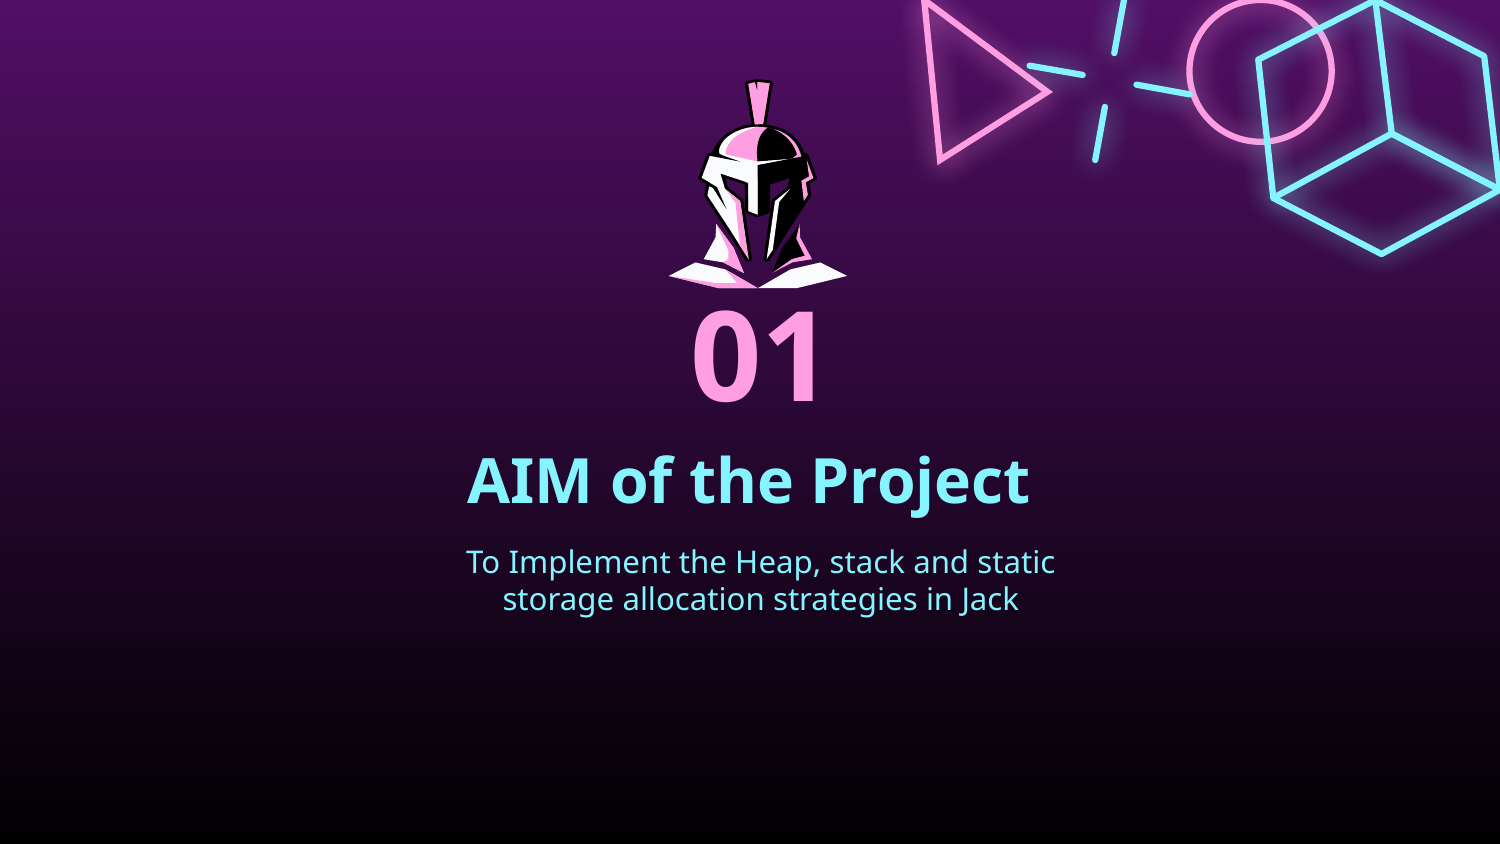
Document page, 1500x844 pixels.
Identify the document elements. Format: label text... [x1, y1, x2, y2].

title AIM of the Project [383, 426, 1115, 526]
subtitle To Implement the Heap, stack and static storage allocation strategies in Jack [420, 529, 1102, 630]
title 01 [621, 308, 903, 442]
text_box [668, 78, 848, 289]
